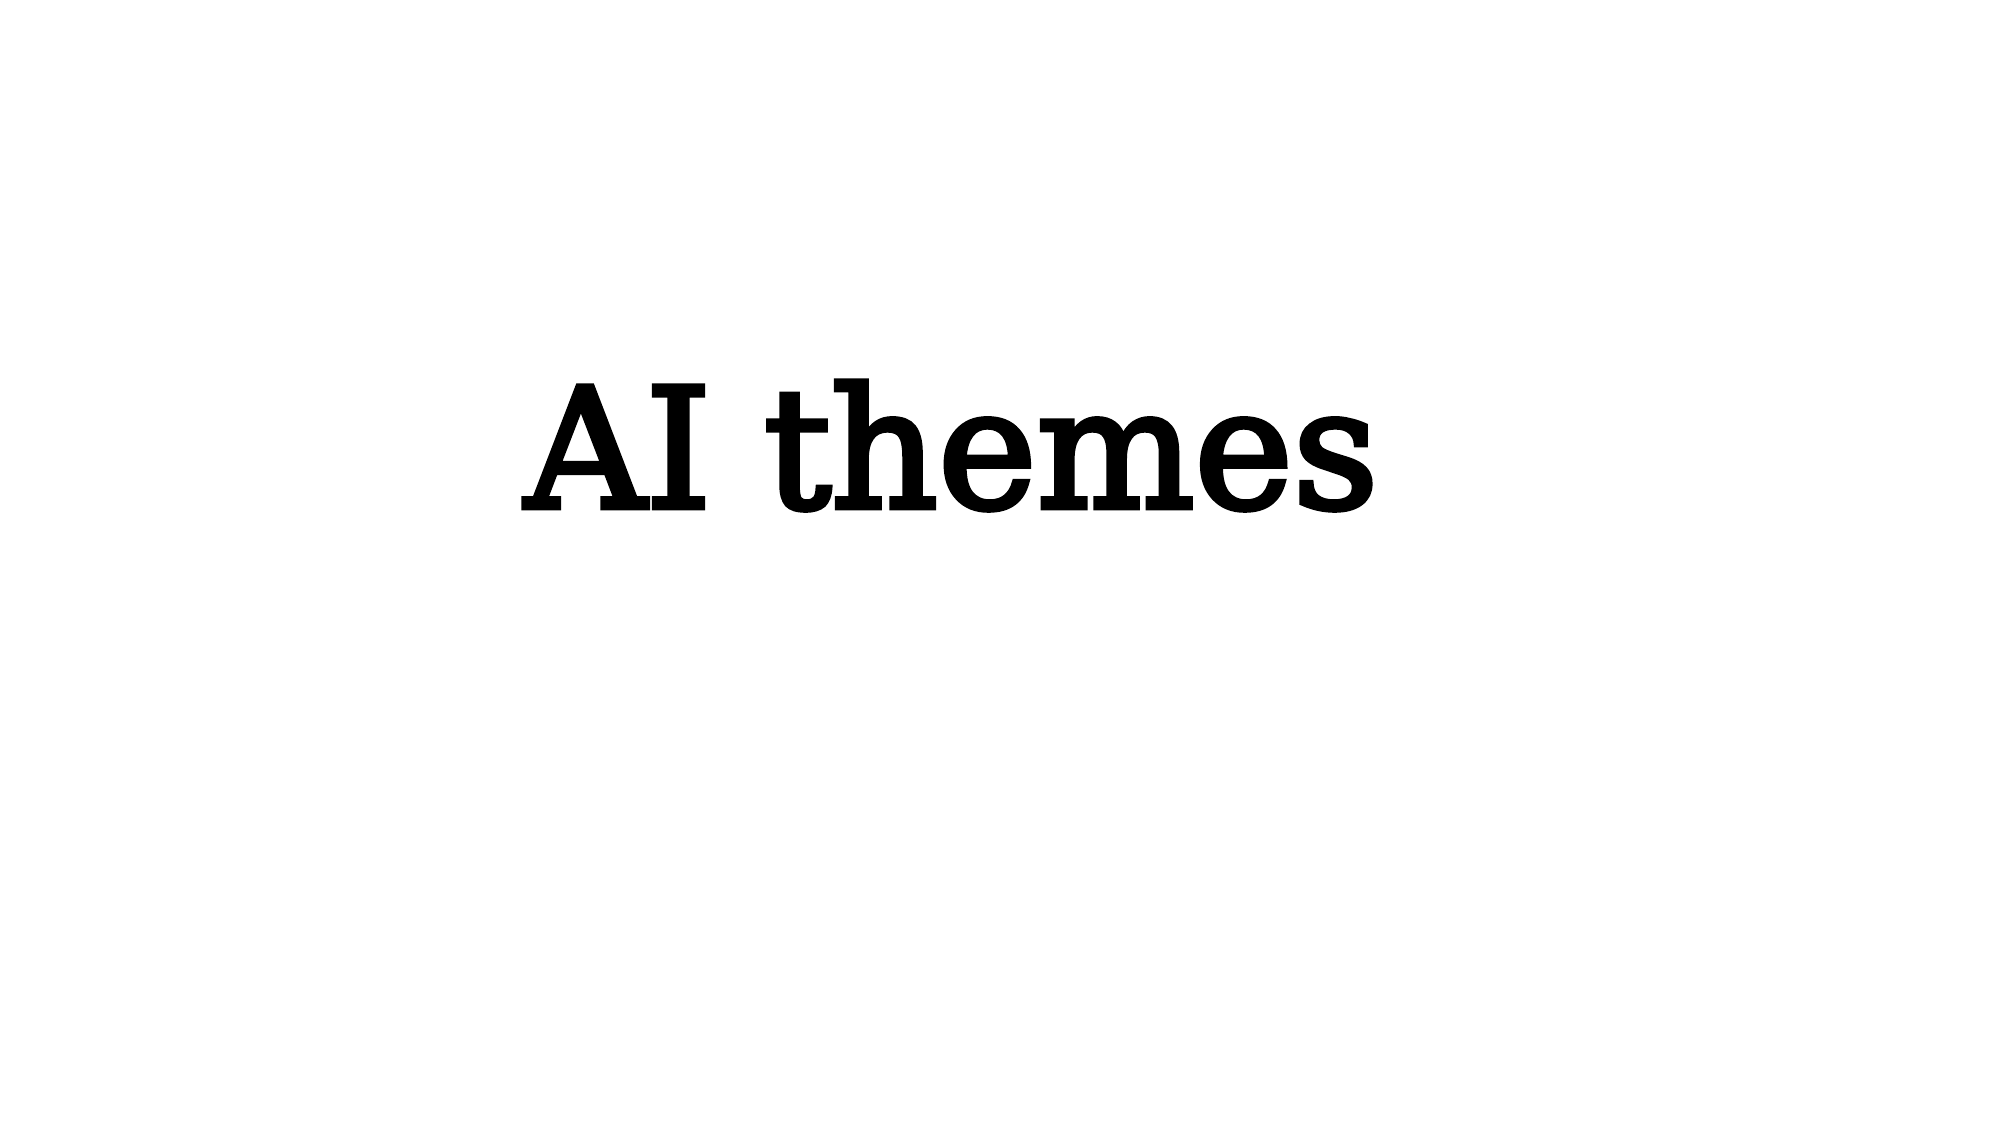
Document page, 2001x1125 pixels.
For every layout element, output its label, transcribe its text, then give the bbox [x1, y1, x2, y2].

title AI themes [510, 345, 2000, 563]
